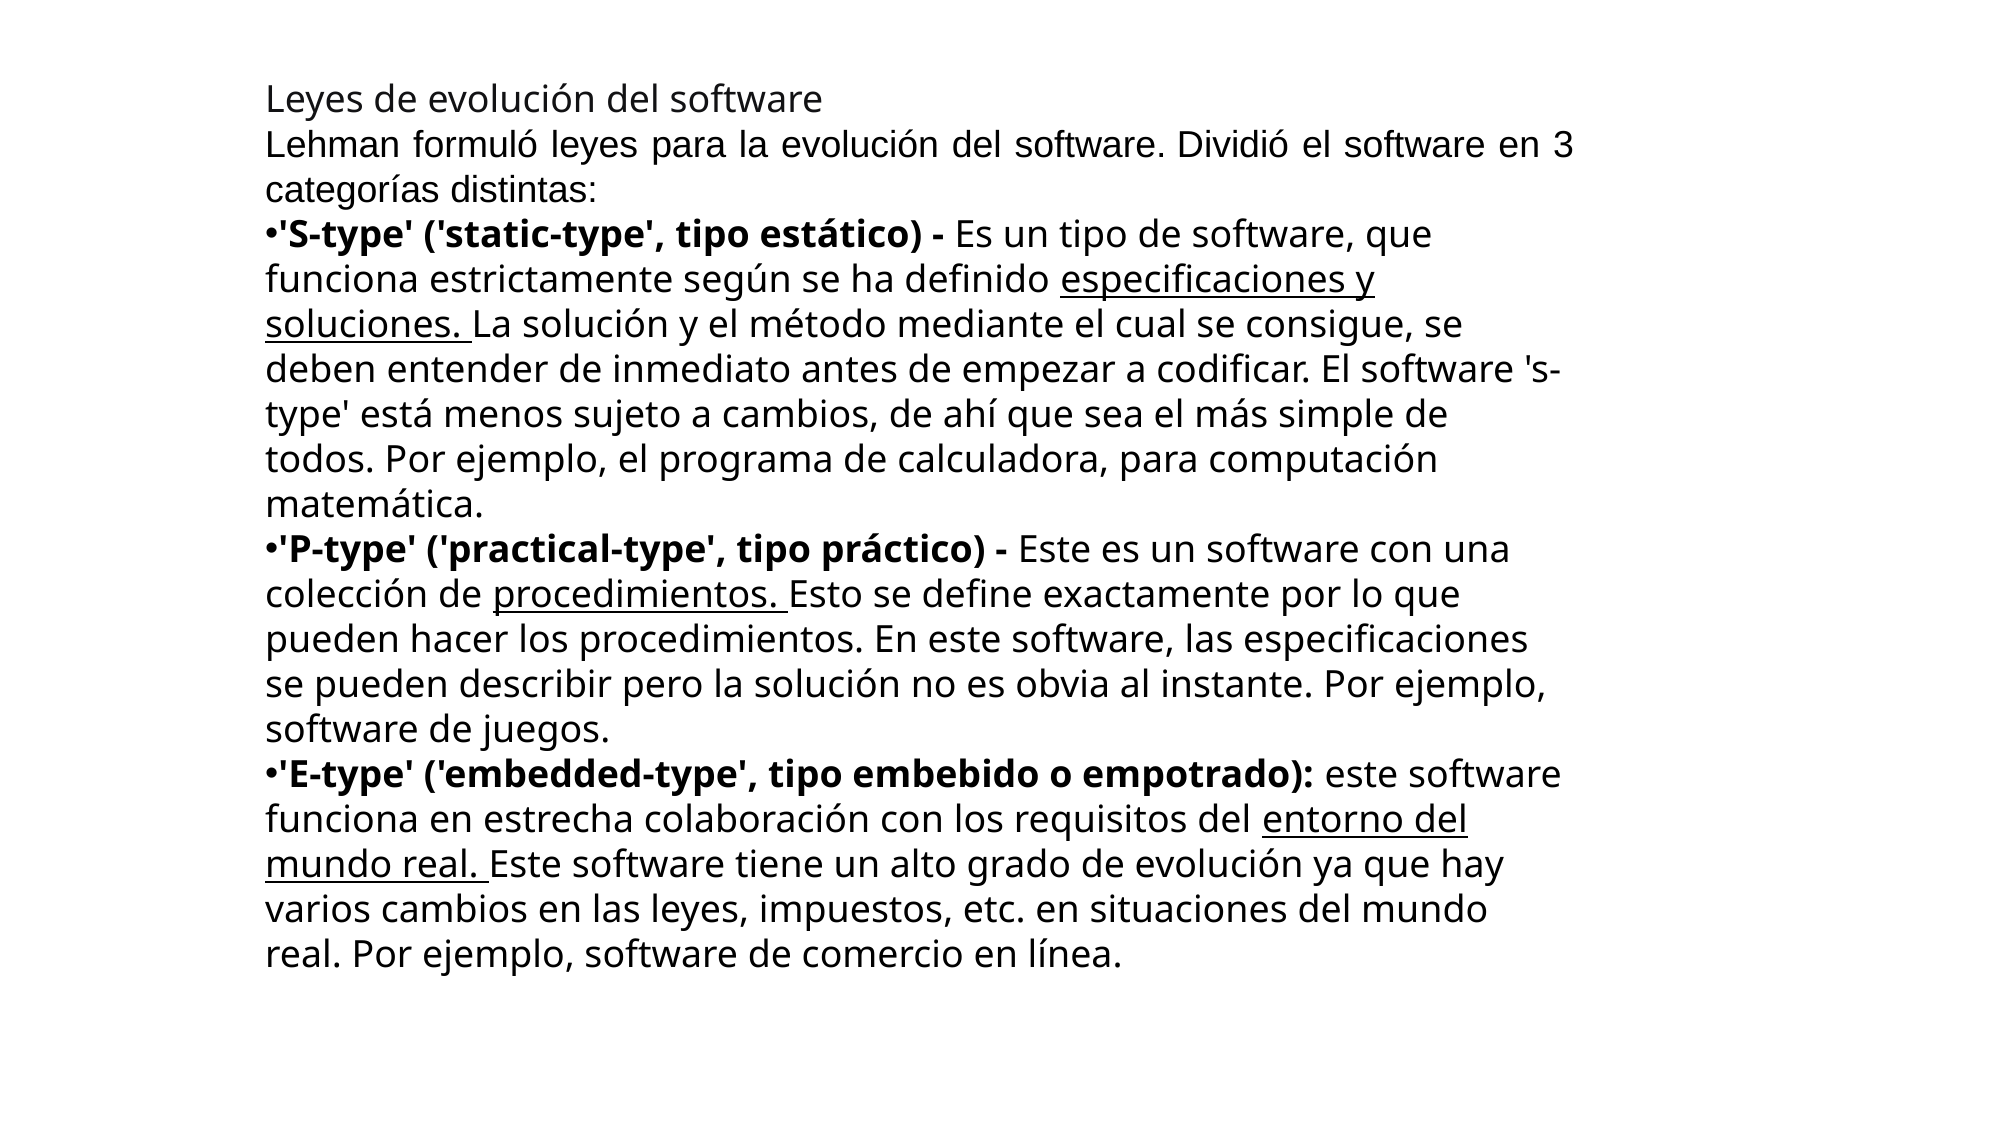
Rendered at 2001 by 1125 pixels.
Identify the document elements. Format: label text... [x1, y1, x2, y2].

text_box Leyes de evolución del software Lehman formuló leyes para la evolución del software. Dividió el software en 3 categorías distintas: 'S-type' ('static-type', tipo estático) - Es un tipo de software, que funciona estrictamente según se ha definido especificaciones y soluciones. La solución y el método mediante el cual se consigue, se deben entender de inmediato antes de empezar a codificar. El software 's-type' está menos sujeto a cambios, de ahí que sea el más simple de todos. Por ejemplo, el programa de calculadora, para computación matemática. 'P-type' ('practical-type', tipo práctico) - Este es un software con una colección de procedimientos. Esto se define exactamente por lo que pueden hacer los procedimientos. En este software, las especificaciones se pueden describir pero la solución no es obvia al instante. Por ejemplo, software de juegos. 'E-type' ('embedded-type', tipo embebido o empotrado): este software funciona en estrecha colaboración con los requisitos del entorno del mundo real. Este software tiene un alto grado de evolución ya que hay varios cambios en las leyes, impuestos, etc. en situaciones del mundo real. Por ejemplo, software de comercio en línea. [250, 67, 1589, 983]
